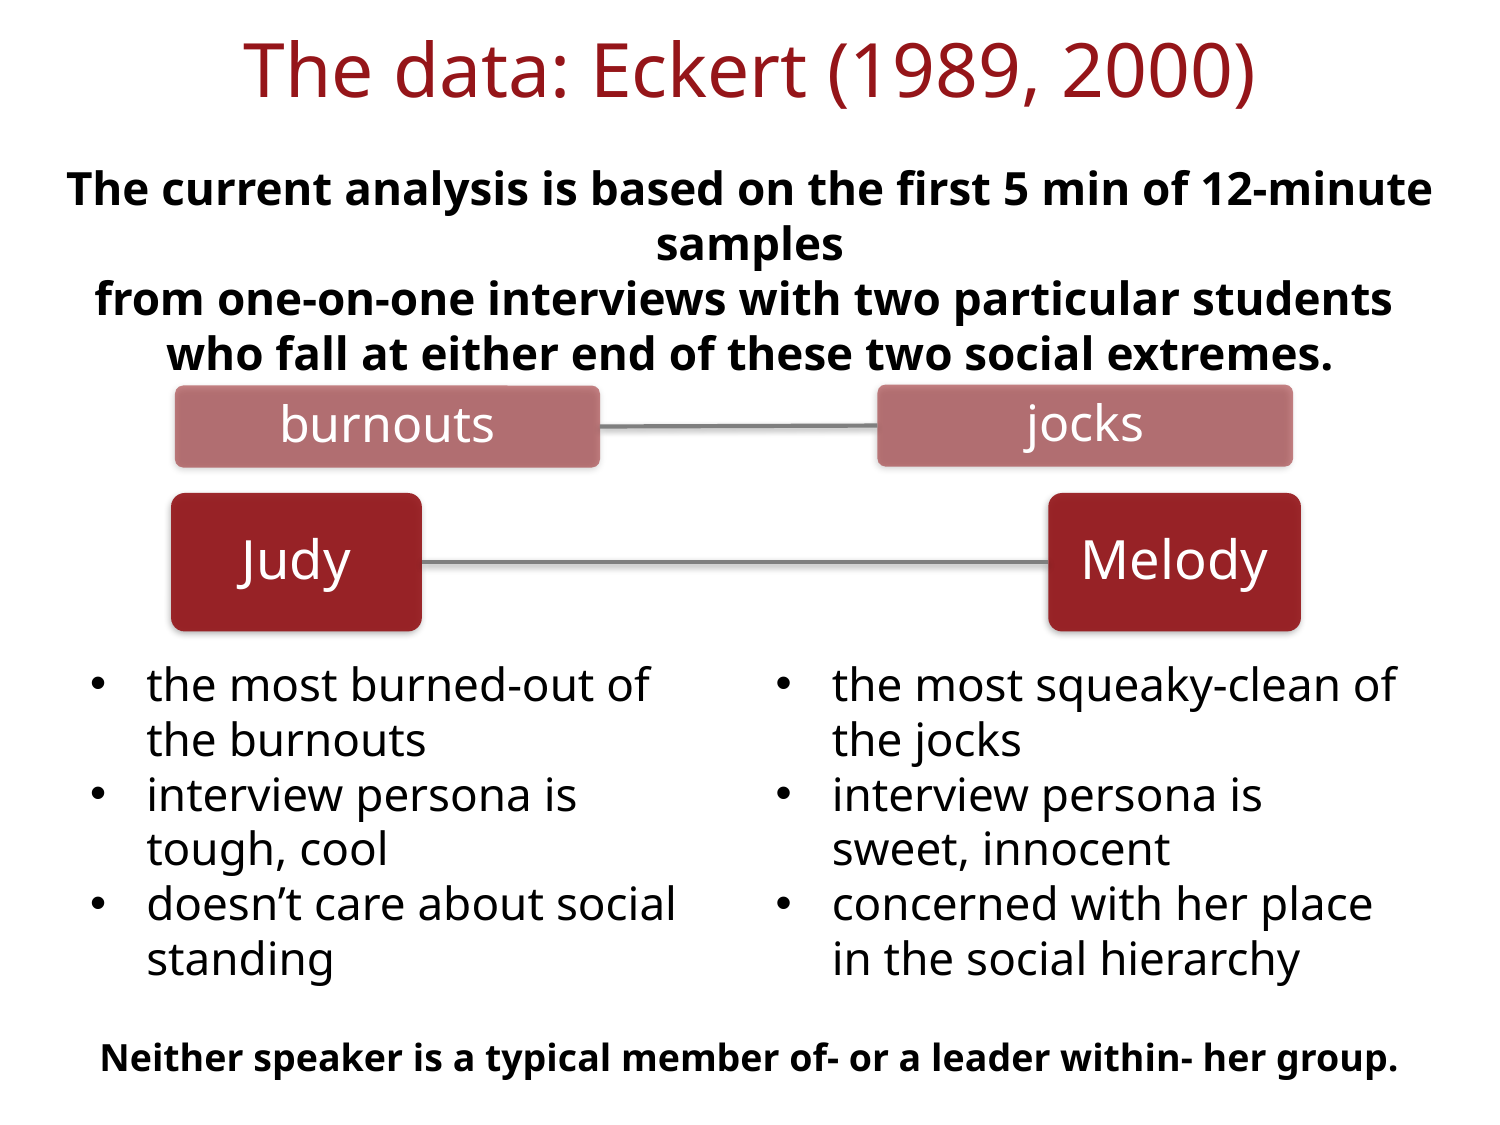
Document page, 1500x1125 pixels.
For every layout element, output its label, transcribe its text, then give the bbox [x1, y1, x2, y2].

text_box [877, 384, 1294, 467]
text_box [174, 385, 601, 468]
text_box Neither speaker is a typical member of- or a leader within- her group. [0, 1026, 1500, 1087]
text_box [1048, 492, 1302, 632]
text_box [170, 492, 423, 632]
text_box The current analysis is based on the first 5 min of 12-minute samples from one-on-one interviews with two particular students who fall at either end of these two social extremes. [0, 152, 1500, 387]
text_box the most squeaky-clean of the jocks interview persona is sweet, innocent concerned with her place in the social hierarchy [760, 647, 1425, 993]
text_box the most burned-out of the burnouts interview persona is tough, cool doesn’t care about social standing [74, 647, 723, 993]
title The data: Eckert (1989, 2000) [75, 0, 1425, 152]
